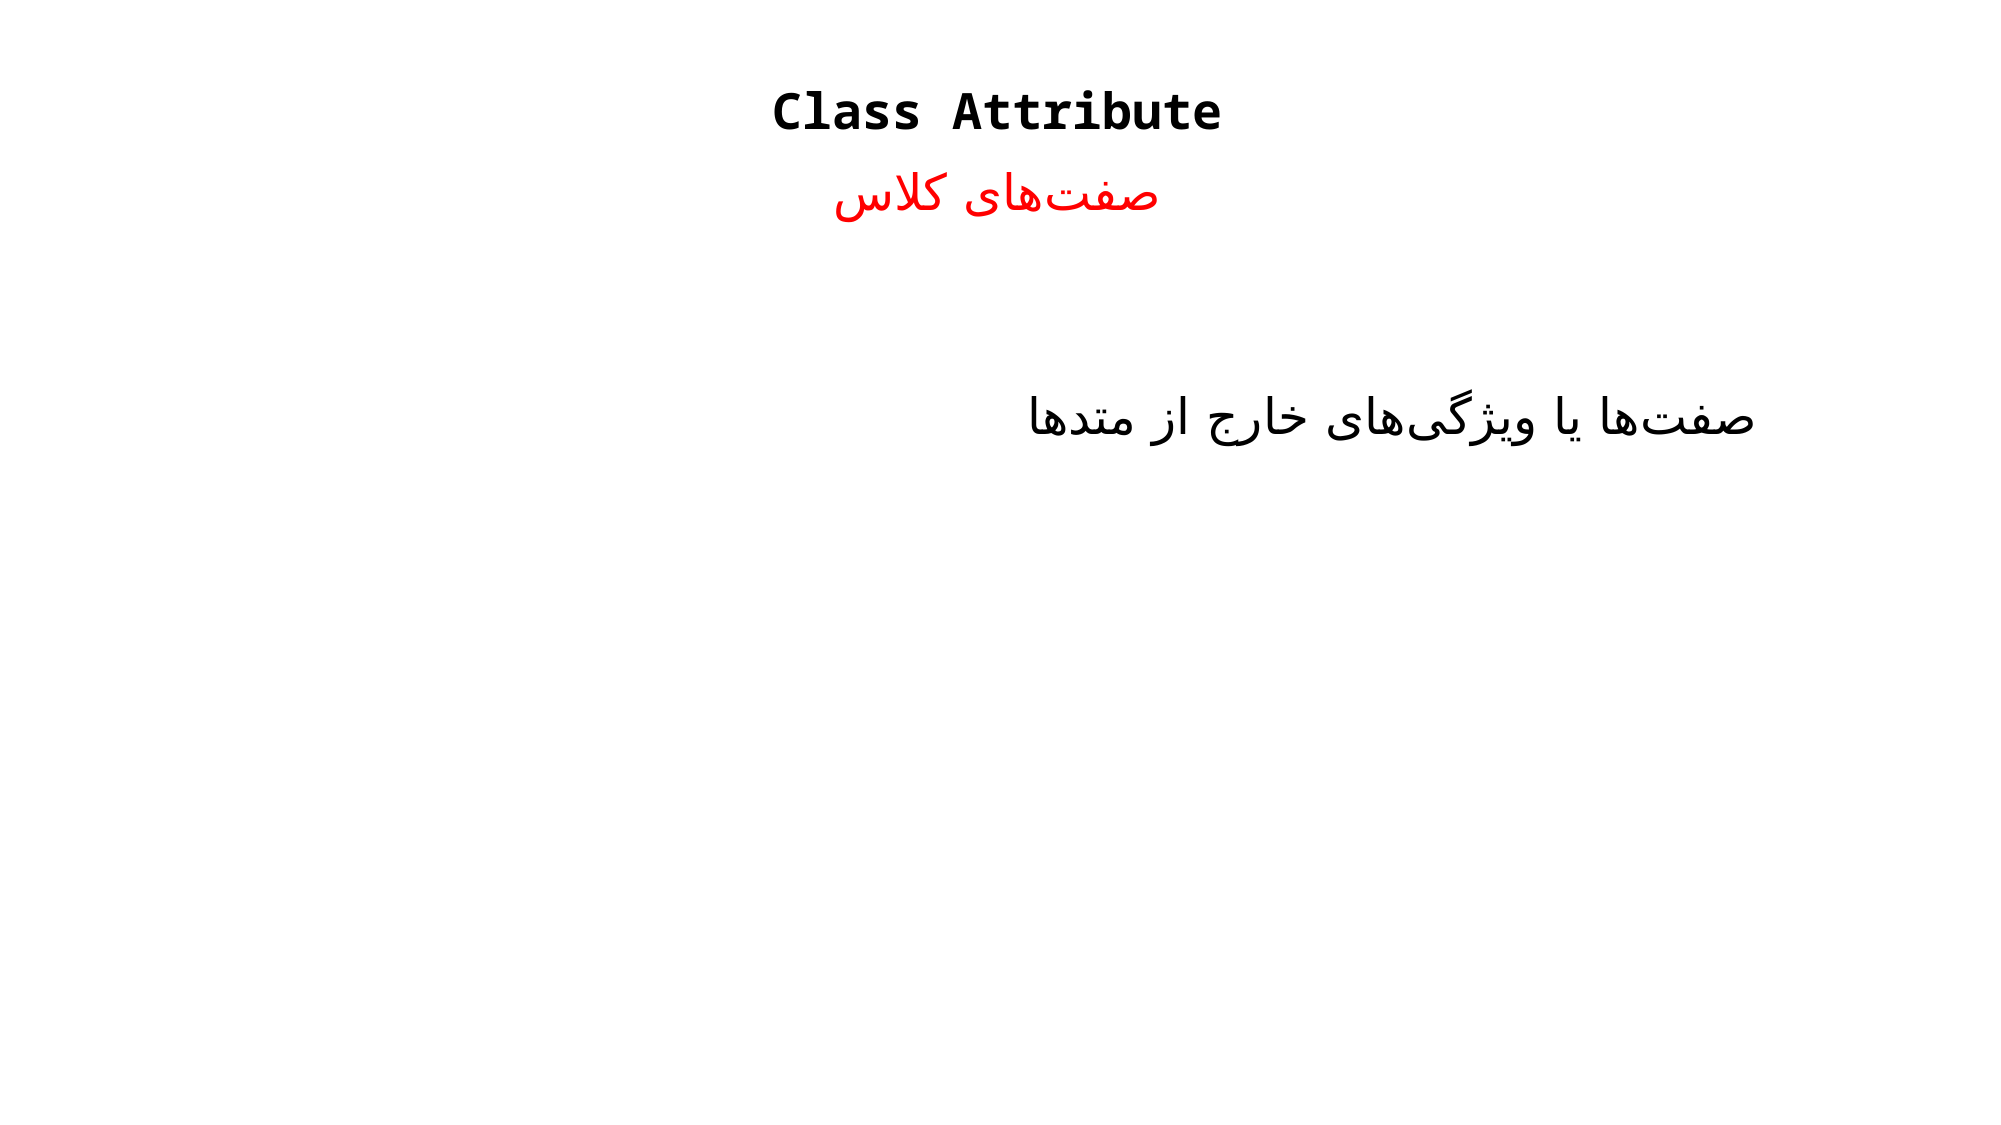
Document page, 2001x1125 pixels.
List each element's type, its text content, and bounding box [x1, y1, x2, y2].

text_box صفت‌های کلاس [247, 159, 1748, 320]
text_box صفت‌ها یا ویژگی‌های خارج از متدها [285, 384, 1773, 555]
text_box Class Attribute [247, 79, 1748, 159]
